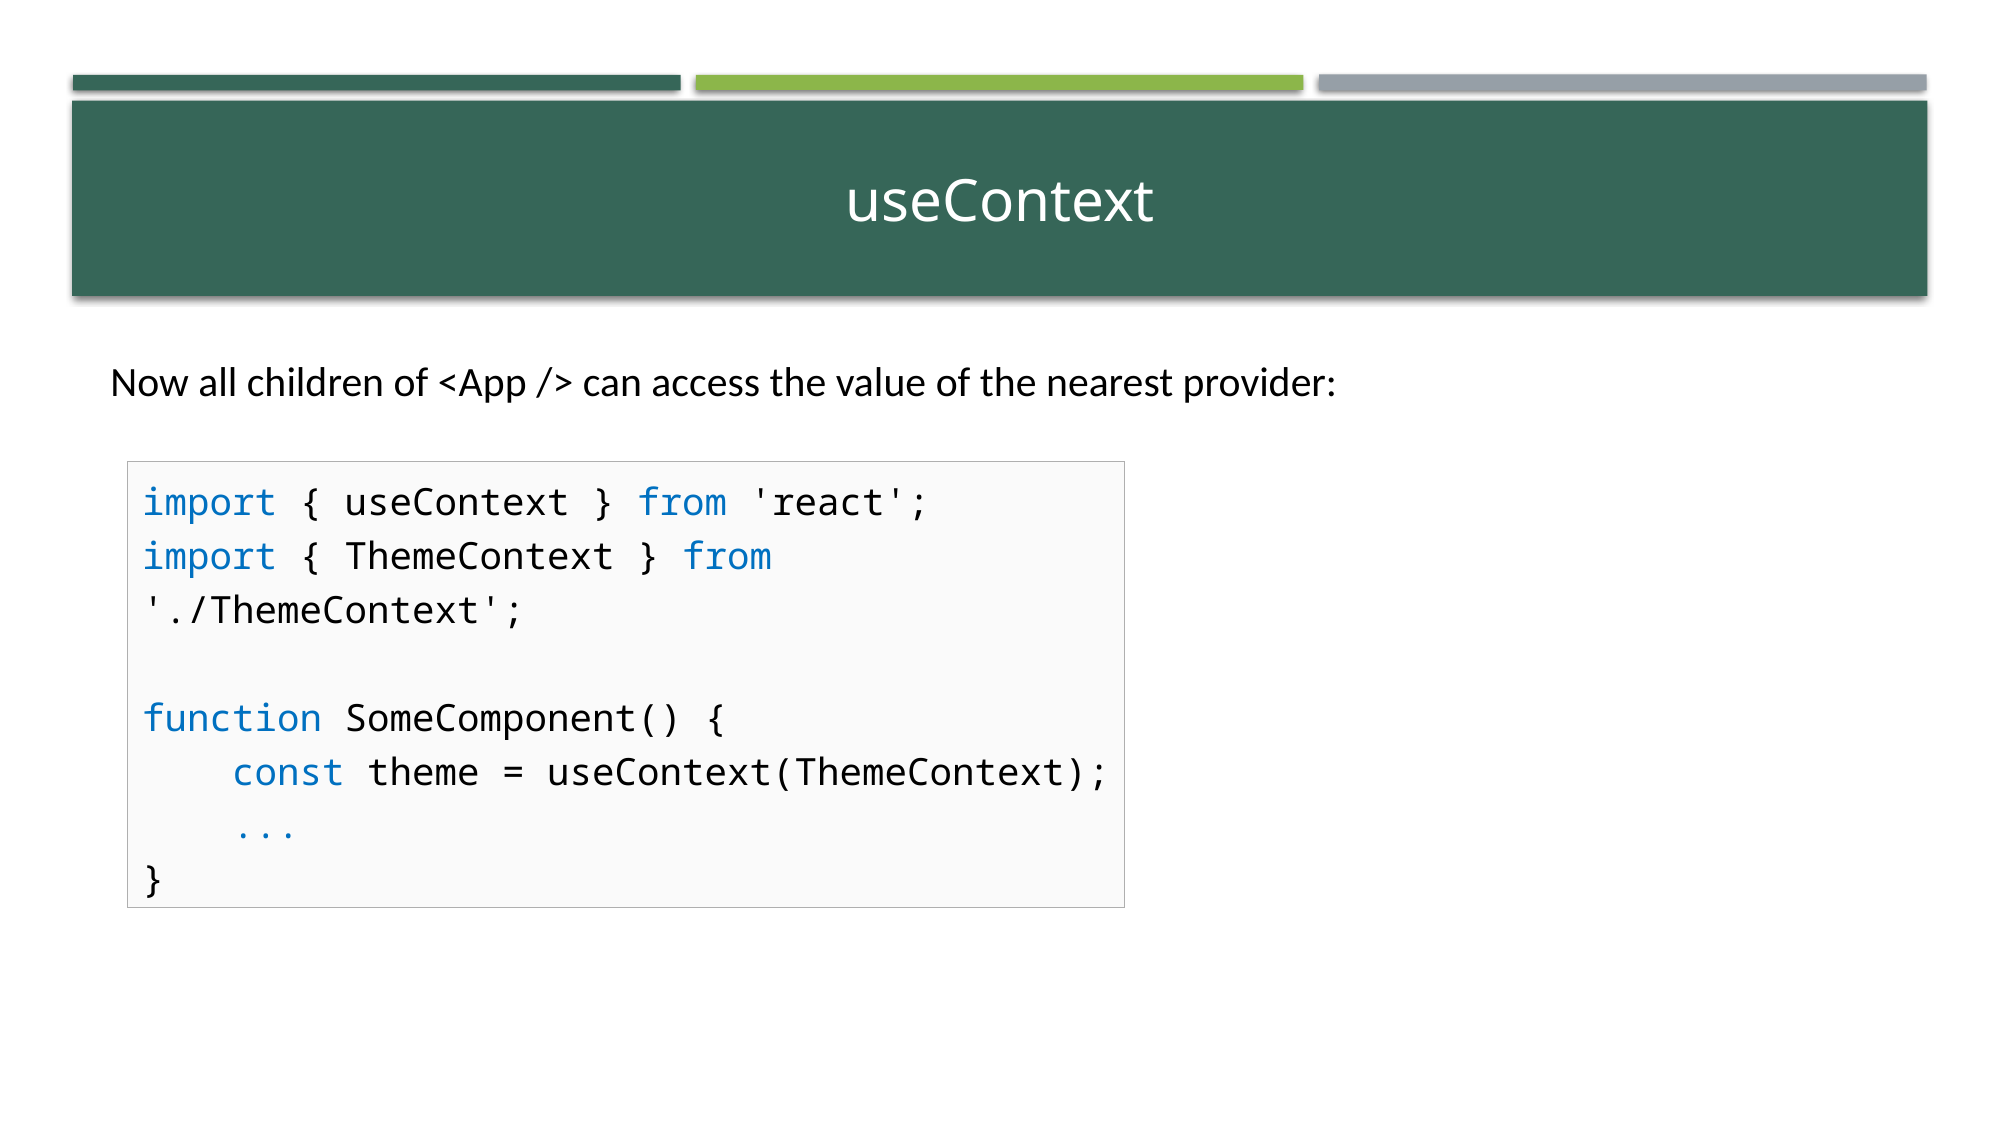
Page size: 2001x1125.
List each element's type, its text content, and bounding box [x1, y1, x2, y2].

title useContext [95, 152, 1905, 241]
text_box Now all children of <App /> can access the value of the nearest provider: [95, 342, 1354, 413]
text_box import { useContext } from 'react'; import { ThemeContext } from './ThemeContext'; function SomeComponent() { const theme = useContext(ThemeContext); ... } [127, 461, 1125, 908]
